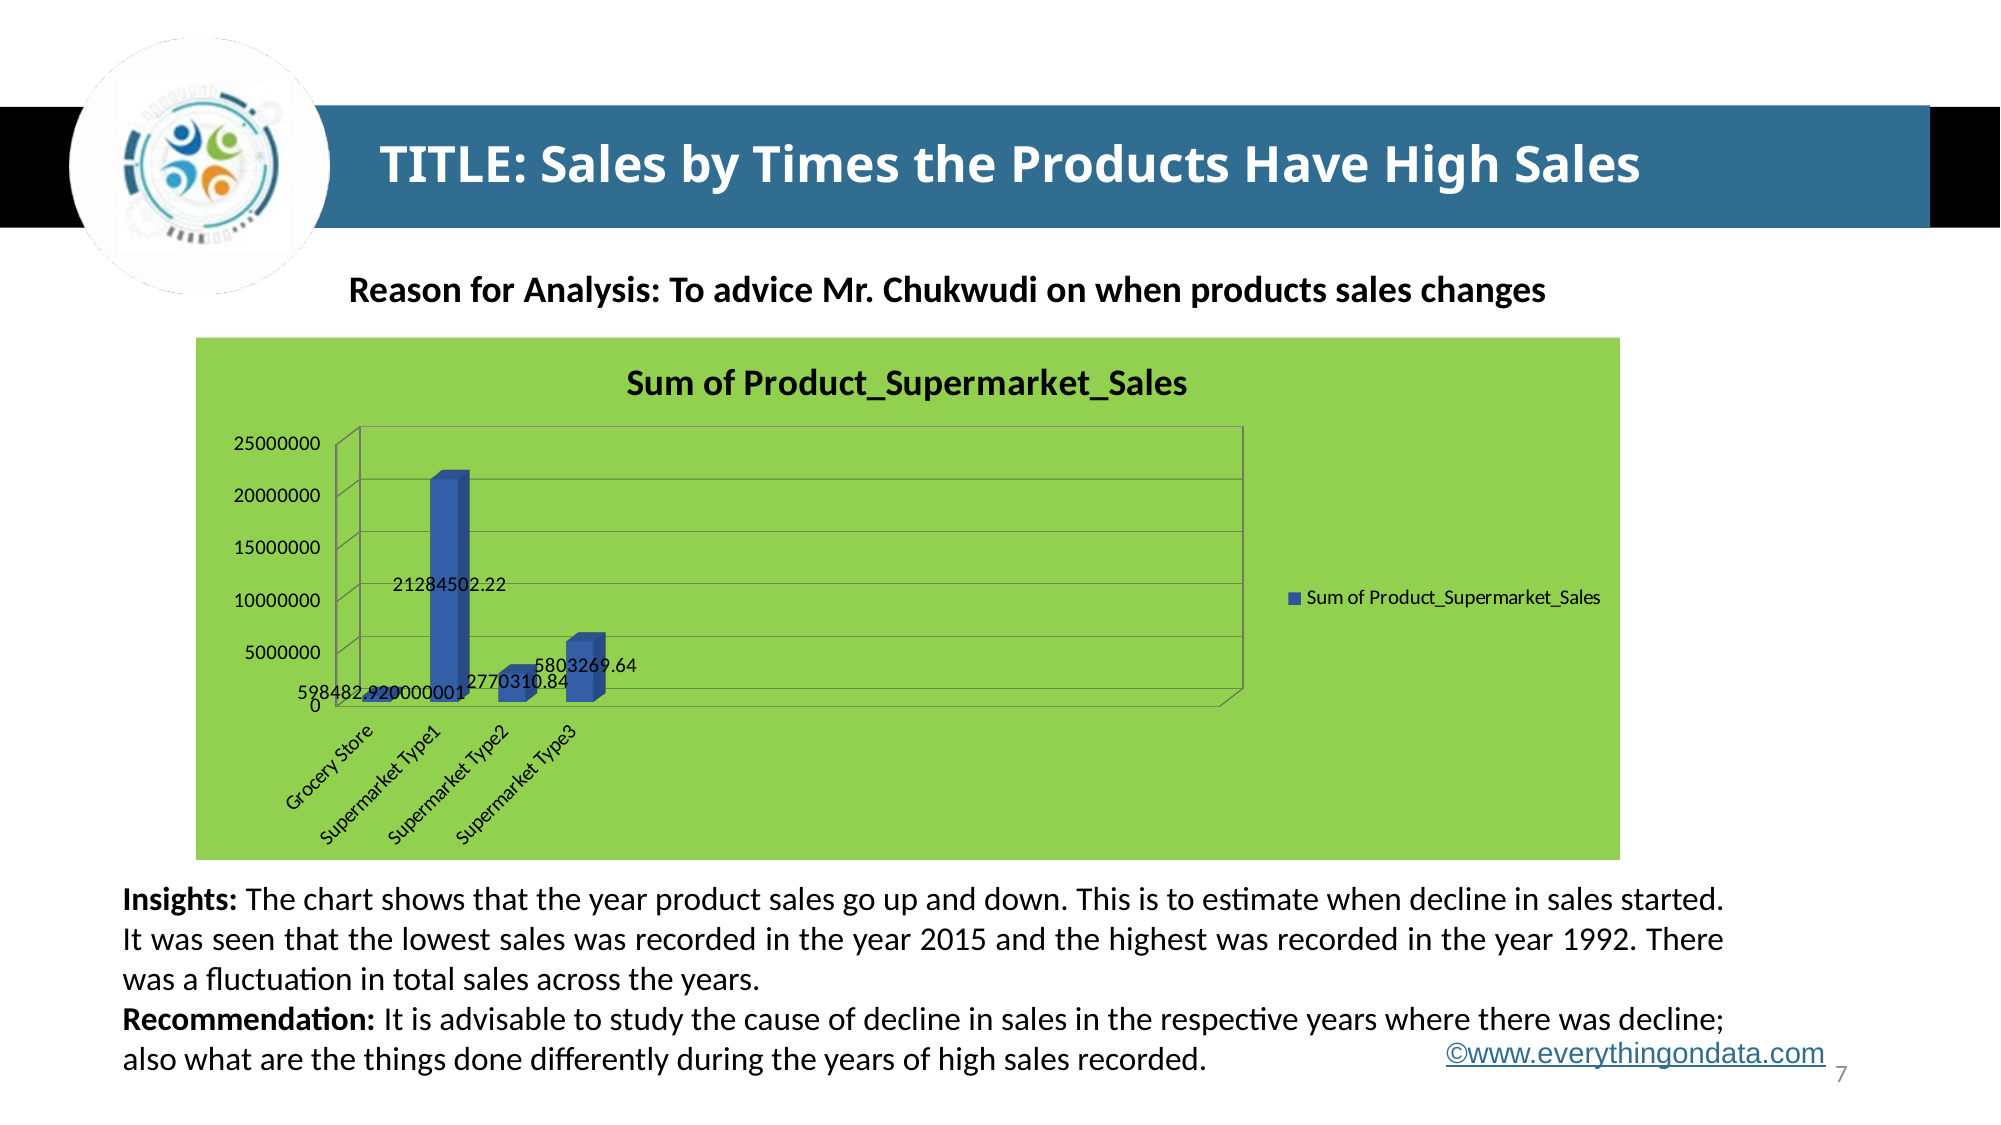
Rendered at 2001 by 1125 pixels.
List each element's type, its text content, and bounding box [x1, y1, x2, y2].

text_box TITLE: Sales by Times the Products Have High Sales [335, 105, 1931, 228]
picture [69, 37, 330, 295]
text_box [335, 105, 2000, 230]
text_box Insights: The chart shows that the year product sales go up and down. This is to estimate when decline in sales started. It was seen that the lowest sales was recorded in the year 2015 and the highest was recorded in the year 1992. There was a fluctuation in total sales across the years. Recommendation: It is advisable to study the cause of decline in sales in the respective years where there was decline; also what are the things done differently during the years of high sales recorded. [107, 869, 1742, 1125]
chart [195, 337, 1621, 861]
text_box ©www.everythingondata.com [1742, 1026, 1841, 1077]
text_box Reason for Analysis: To advice Mr. Chukwudi on when products sales changes [334, 257, 1600, 335]
text_box <number> [1742, 1042, 1863, 1103]
text_box [0, 105, 64, 230]
